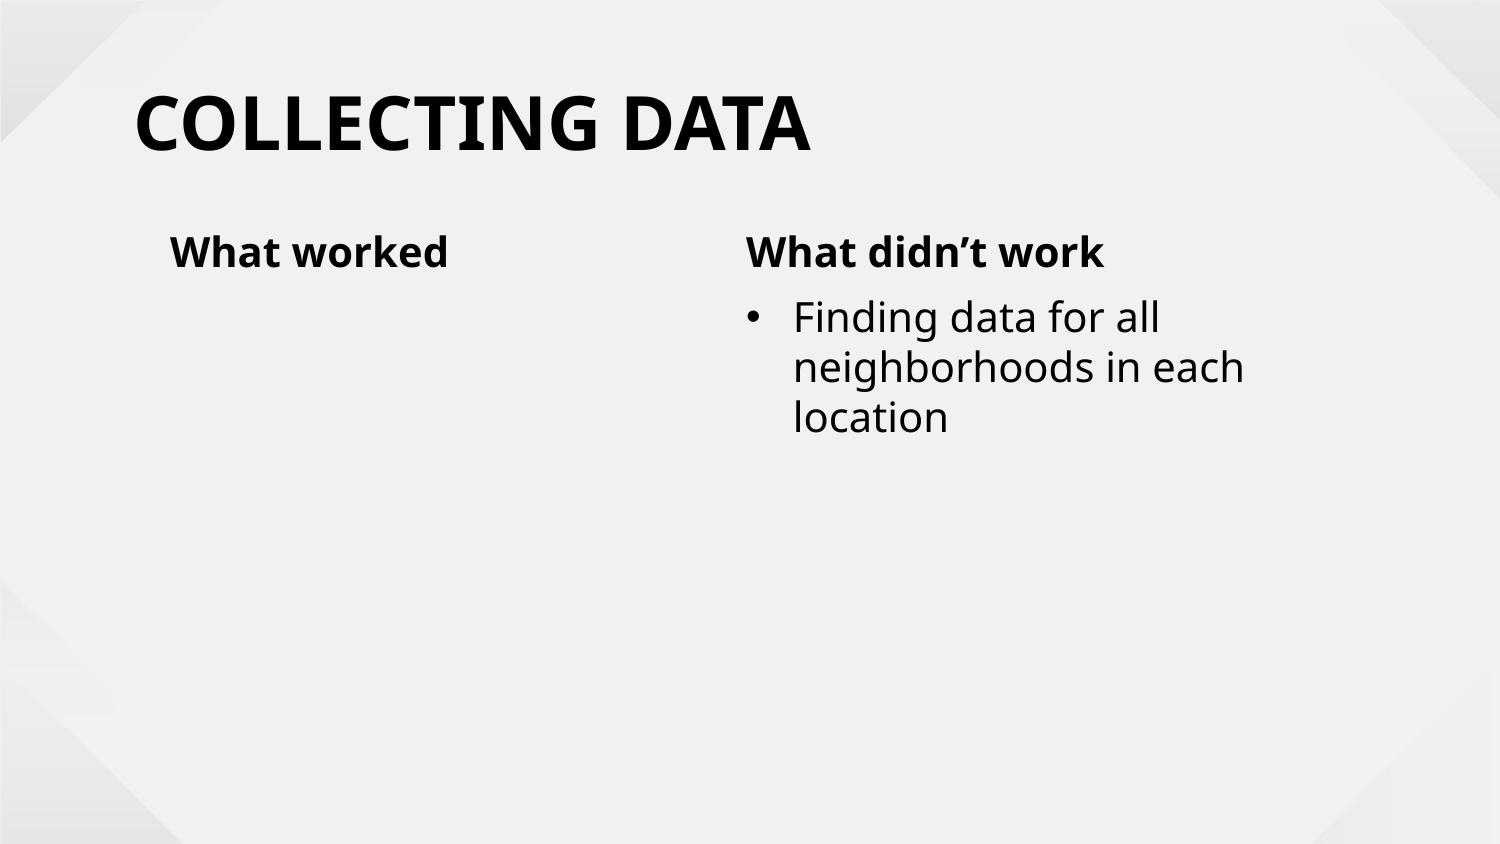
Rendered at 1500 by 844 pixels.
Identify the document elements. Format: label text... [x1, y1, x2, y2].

text_box What worked [155, 218, 731, 283]
text_box Finding data for all neighborhoods in each location [731, 283, 1379, 499]
text_box What didn’t work [731, 218, 1382, 283]
text_box COLLECTING DATA [118, 72, 1382, 167]
